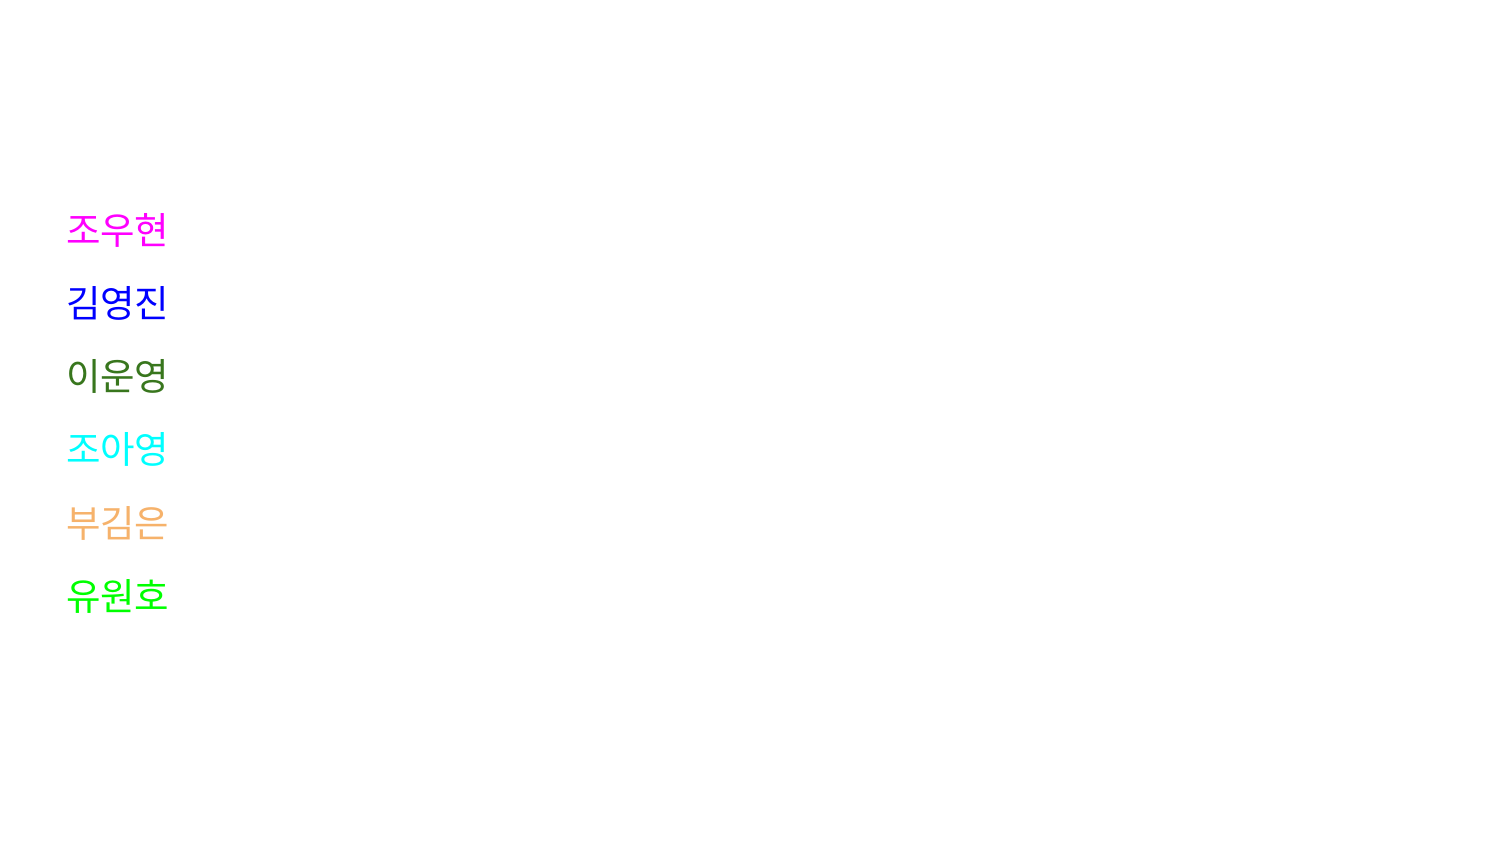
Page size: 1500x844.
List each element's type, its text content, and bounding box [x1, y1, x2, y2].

list 조우현 김영진 이운영 조아영 부김은 유원호 [51, 189, 1449, 750]
